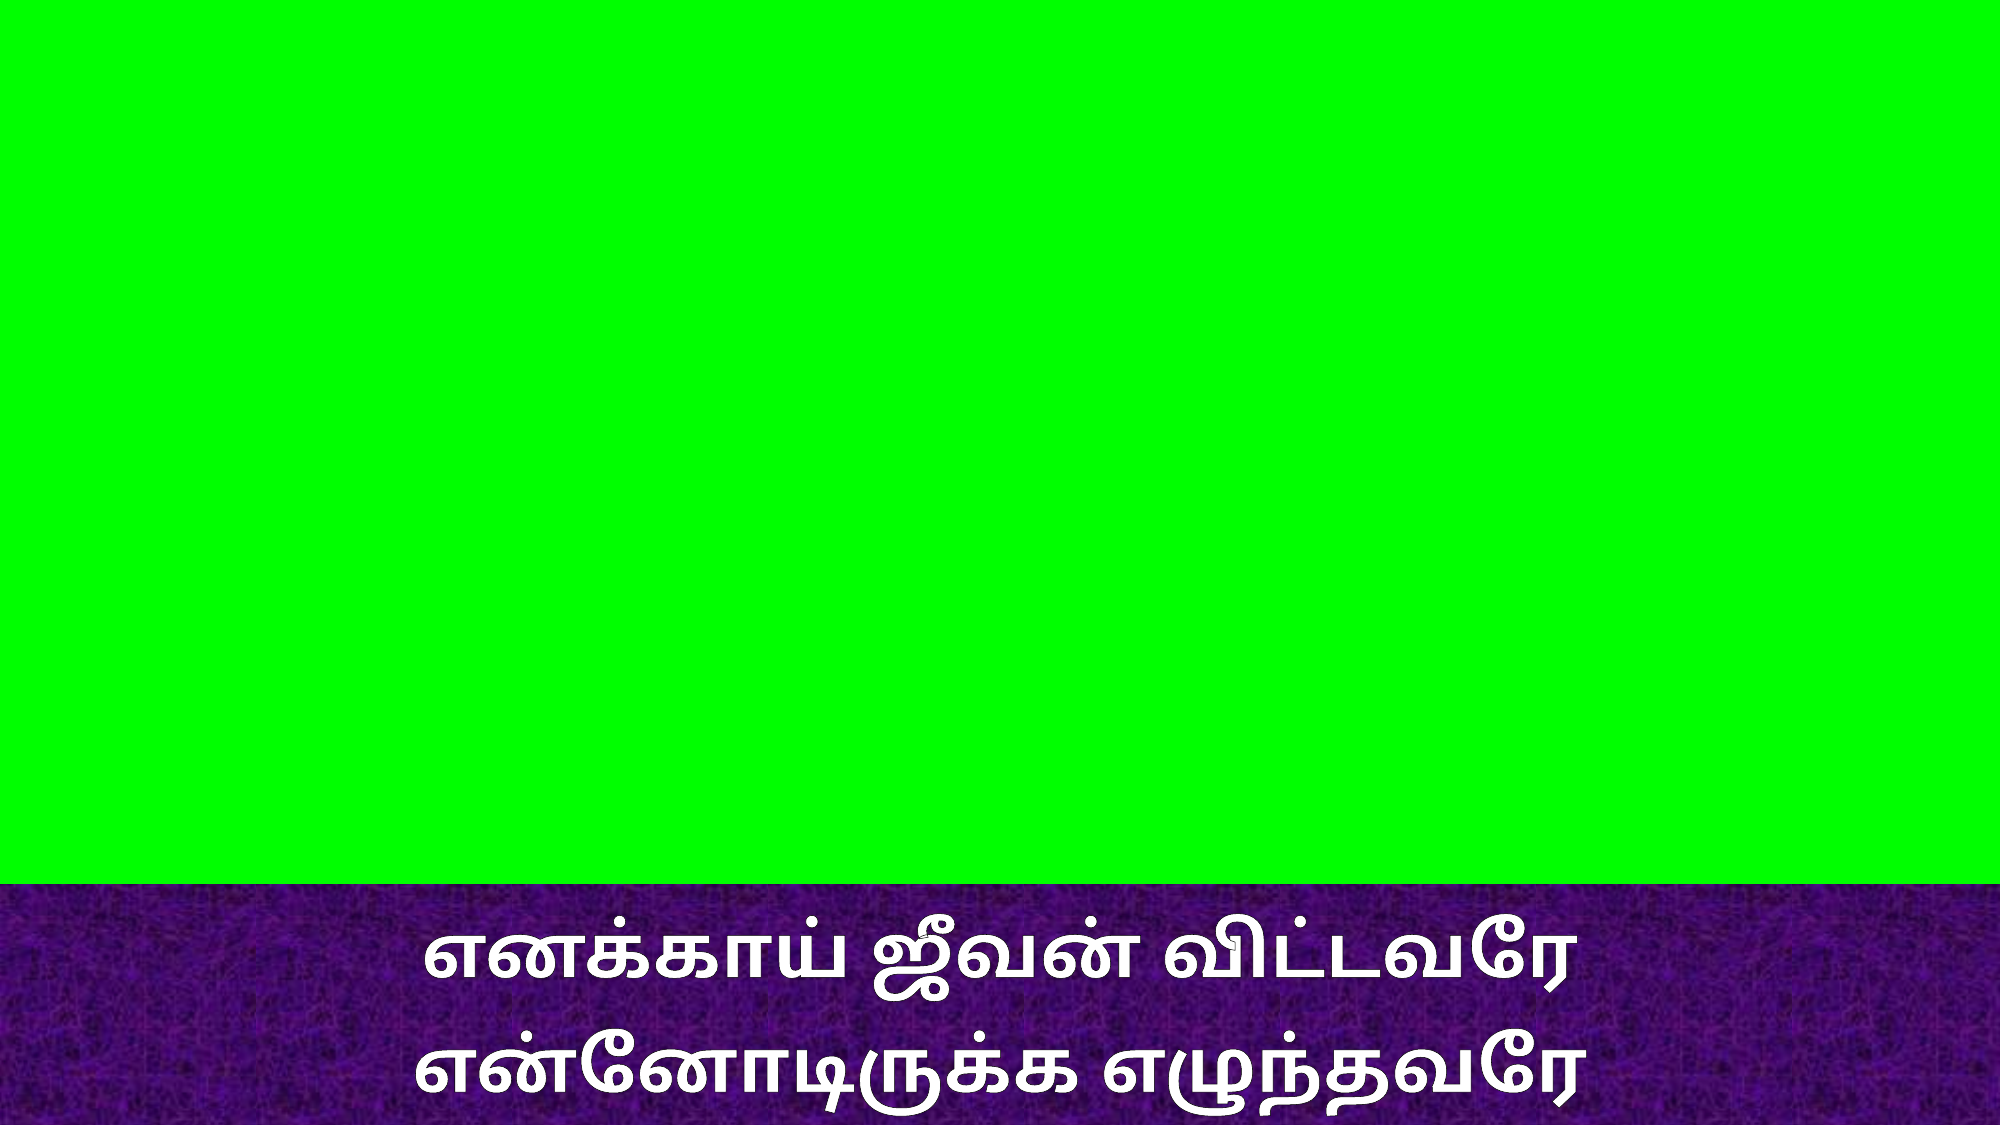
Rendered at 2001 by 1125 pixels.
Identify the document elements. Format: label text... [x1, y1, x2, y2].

text_box [0, 1115, 2000, 1125]
text_box எனக்காய் ஜீவன் விட்டவரே என்னோடிருக்க எழுந்தவரே [0, 870, 2000, 1115]
